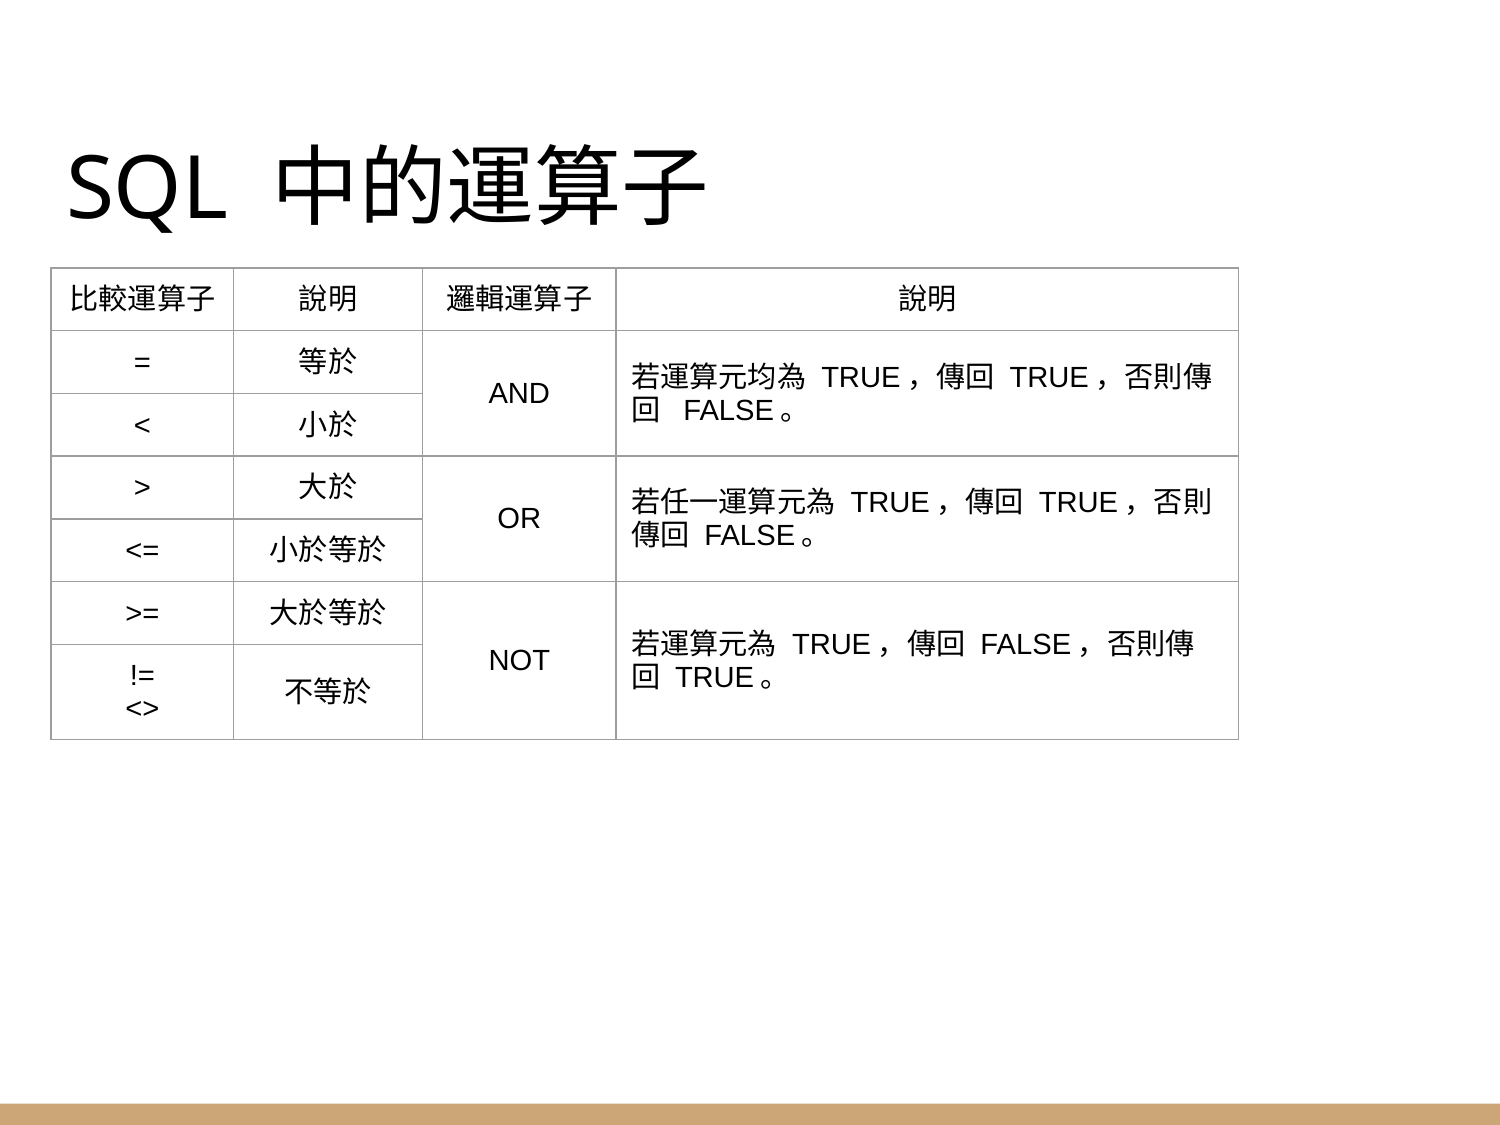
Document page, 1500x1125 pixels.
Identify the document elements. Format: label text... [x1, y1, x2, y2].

table_cell 等於 [234, 331, 422, 393]
title SQL 中的運算子 [51, 69, 1449, 251]
table_cell >= [52, 582, 233, 644]
table_cell AND [423, 331, 615, 455]
table_cell OR [423, 457, 615, 581]
table_cell 若運算元均為 TRUE，傳回 TRUE，否則傳回 FALSE。 [617, 331, 1238, 455]
table_header 說明 [234, 269, 422, 330]
table_cell 不等於 [234, 645, 422, 739]
table_cell != <> [52, 645, 233, 739]
table_cell 小於等於 [234, 520, 422, 581]
table_cell = [52, 331, 233, 393]
table_cell 若任一運算元為 TRUE，傳回 TRUE，否則傳回 FALSE。 [617, 457, 1238, 581]
table_header 邏輯運算子 [423, 269, 615, 330]
table_header 比較運算子 [52, 269, 233, 330]
table_cell > [52, 457, 233, 518]
table_cell 大於等於 [234, 582, 422, 644]
table_cell 小於 [234, 394, 422, 455]
table_cell <= [52, 520, 233, 581]
table_cell NOT [423, 582, 615, 739]
table_cell 若運算元為 TRUE，傳回 FALSE，否則傳回 TRUE。 [617, 582, 1238, 739]
table_cell 大於 [234, 457, 422, 518]
table_cell < [52, 394, 233, 455]
table_header 說明 [617, 269, 1238, 330]
